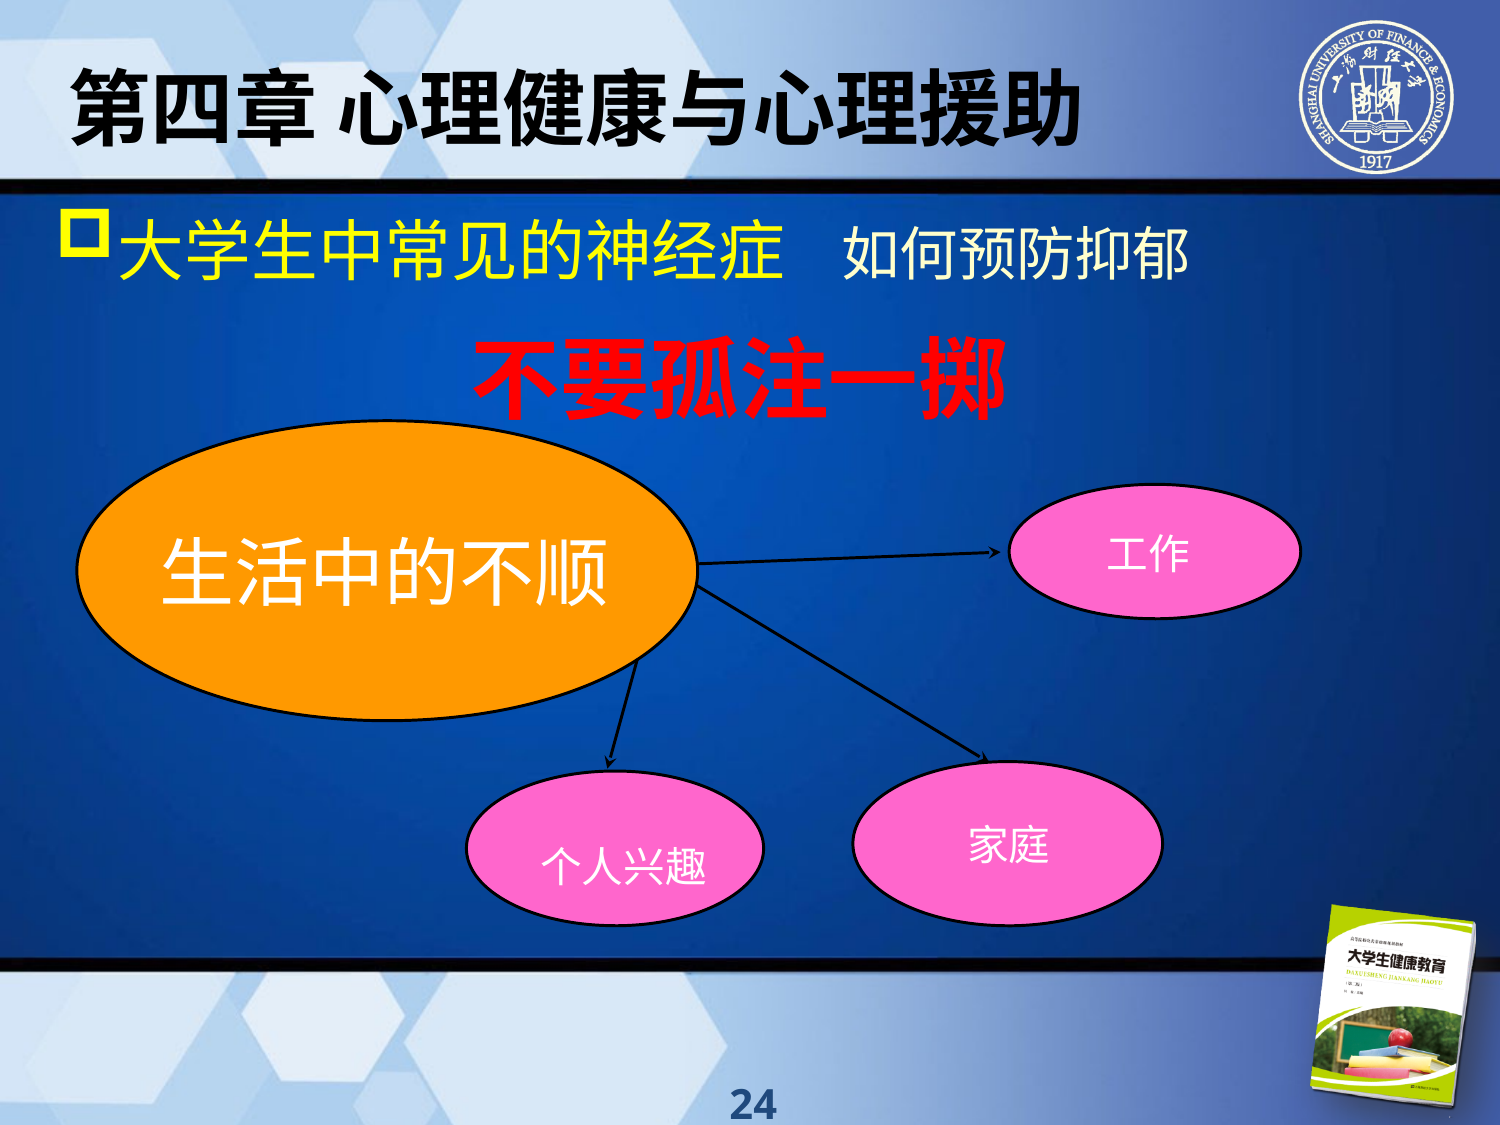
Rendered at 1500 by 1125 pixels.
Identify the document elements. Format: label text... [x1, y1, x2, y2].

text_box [76, 420, 698, 721]
picture [0, 0, 1500, 1125]
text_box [466, 483, 1302, 926]
text_box 大学生中常见的神经症 如何预防抑郁 [41, 184, 1270, 426]
text_box 24 [714, 1070, 810, 1125]
text_box 第四章 心理健康与心理援助 [53, 0, 1328, 213]
